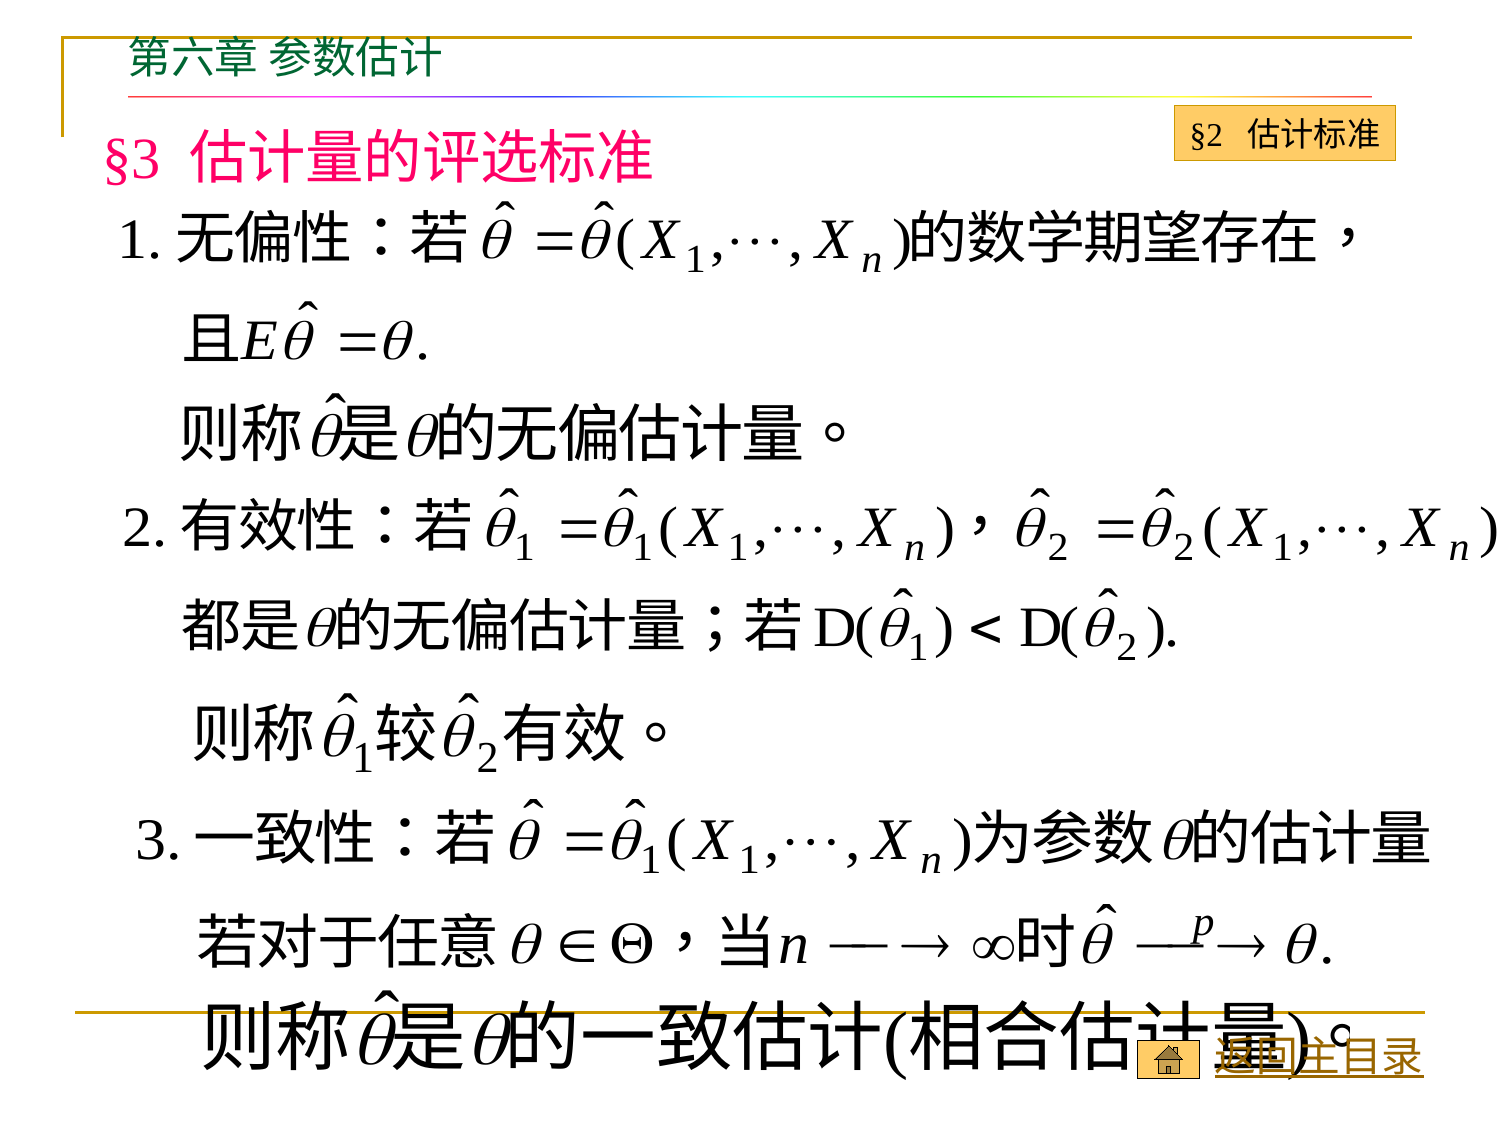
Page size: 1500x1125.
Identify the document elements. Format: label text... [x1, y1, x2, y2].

text_box 返回主目录 [1353, 1022, 1463, 1098]
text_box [182, 975, 1351, 1096]
text_box §3 估计量的评选标准 [87, 112, 786, 198]
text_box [162, 374, 851, 473]
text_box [124, 787, 1451, 982]
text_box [111, 474, 1500, 675]
text_box §2 估计标准 [1174, 105, 1396, 161]
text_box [112, 187, 1363, 387]
text_box 第六章 参数估计 [112, 37, 1388, 75]
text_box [128, 96, 1372, 101]
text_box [174, 674, 668, 785]
